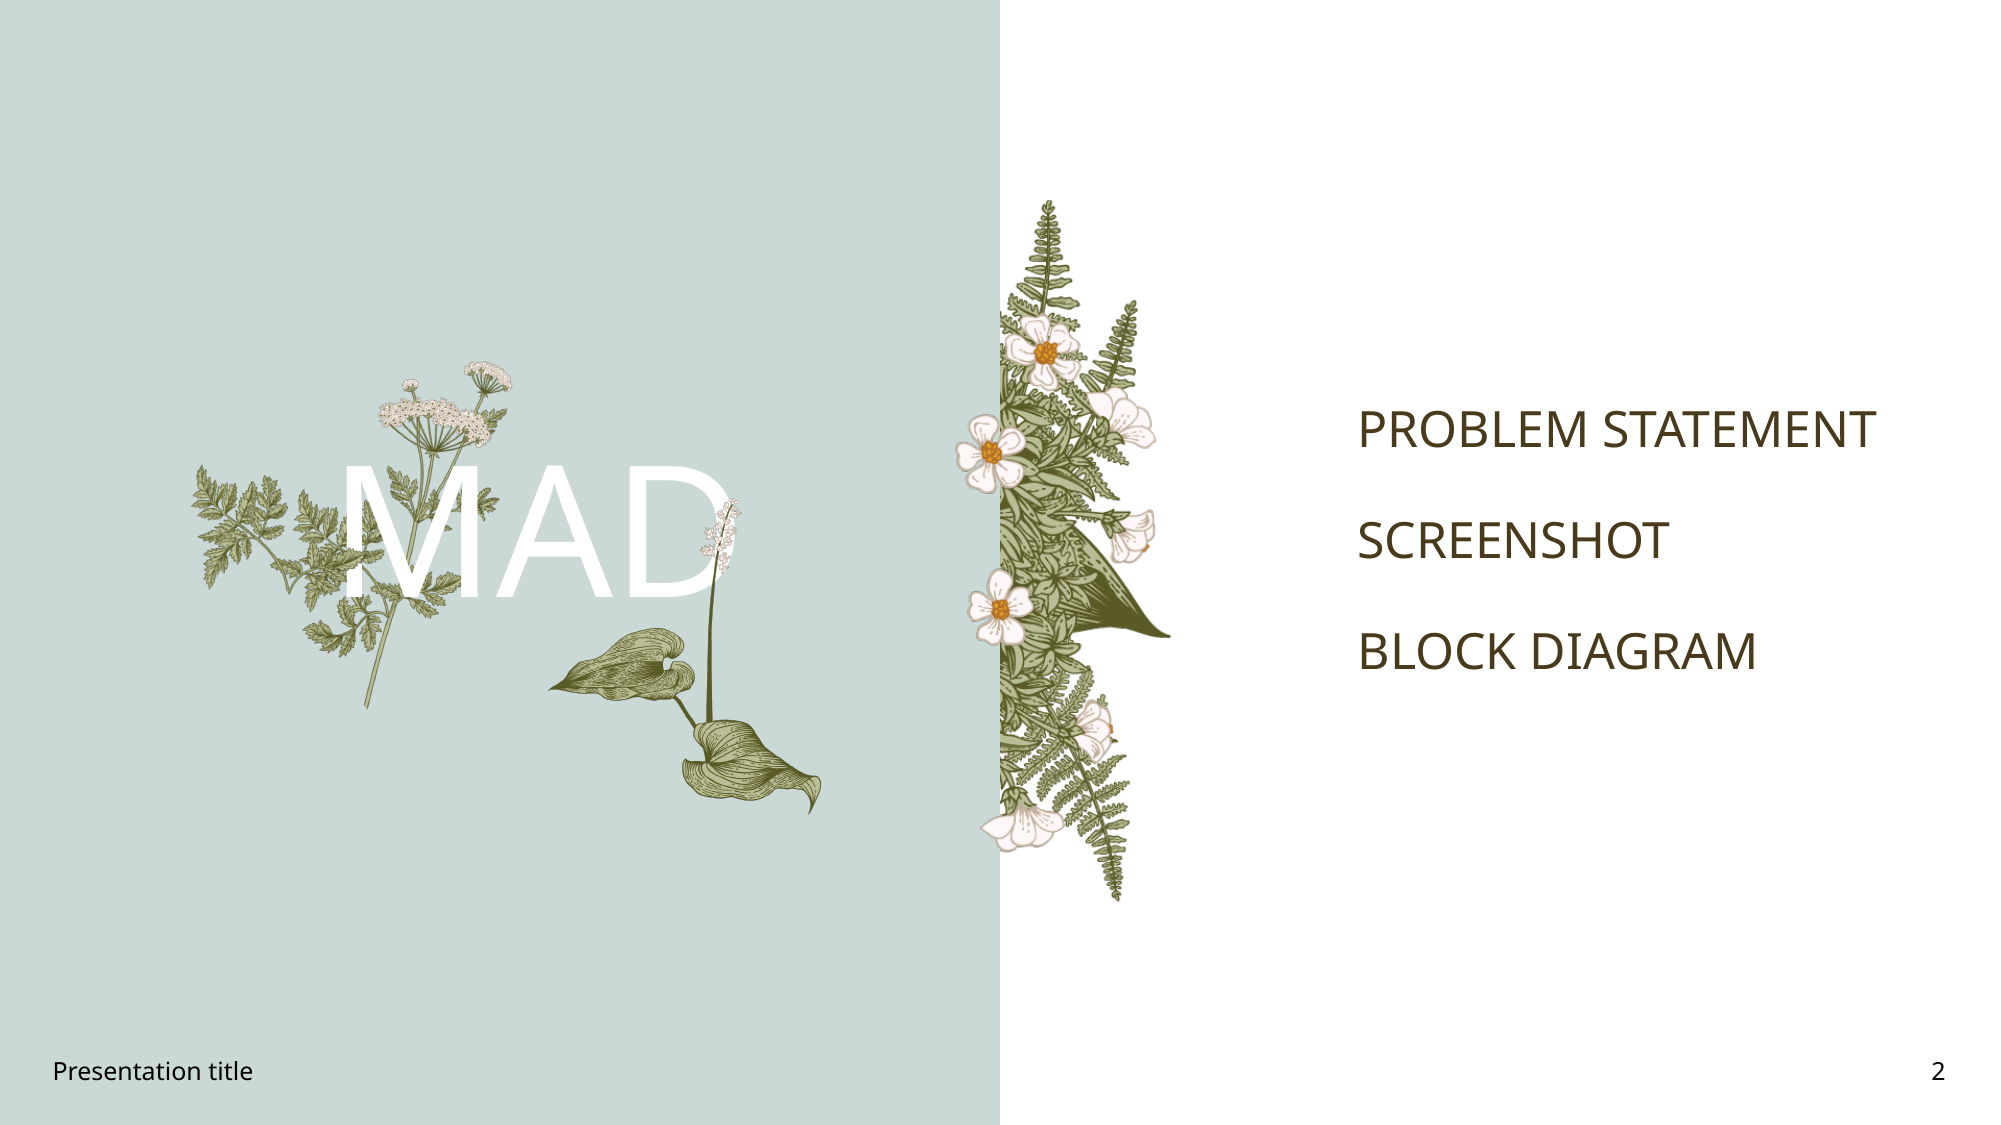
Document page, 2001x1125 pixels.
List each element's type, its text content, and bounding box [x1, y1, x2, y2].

picture [538, 489, 833, 824]
slide_number 2 [1510, 1042, 1961, 1103]
picture [1104, 190, 1186, 912]
list PROBLEM STATEMENT SCREENSHOT BLOCK DIAGRAM [1342, 360, 1958, 1067]
footer Presentation title [37, 1042, 713, 1103]
picture [158, 453, 389, 632]
list MAD [0, 0, 1104, 1125]
